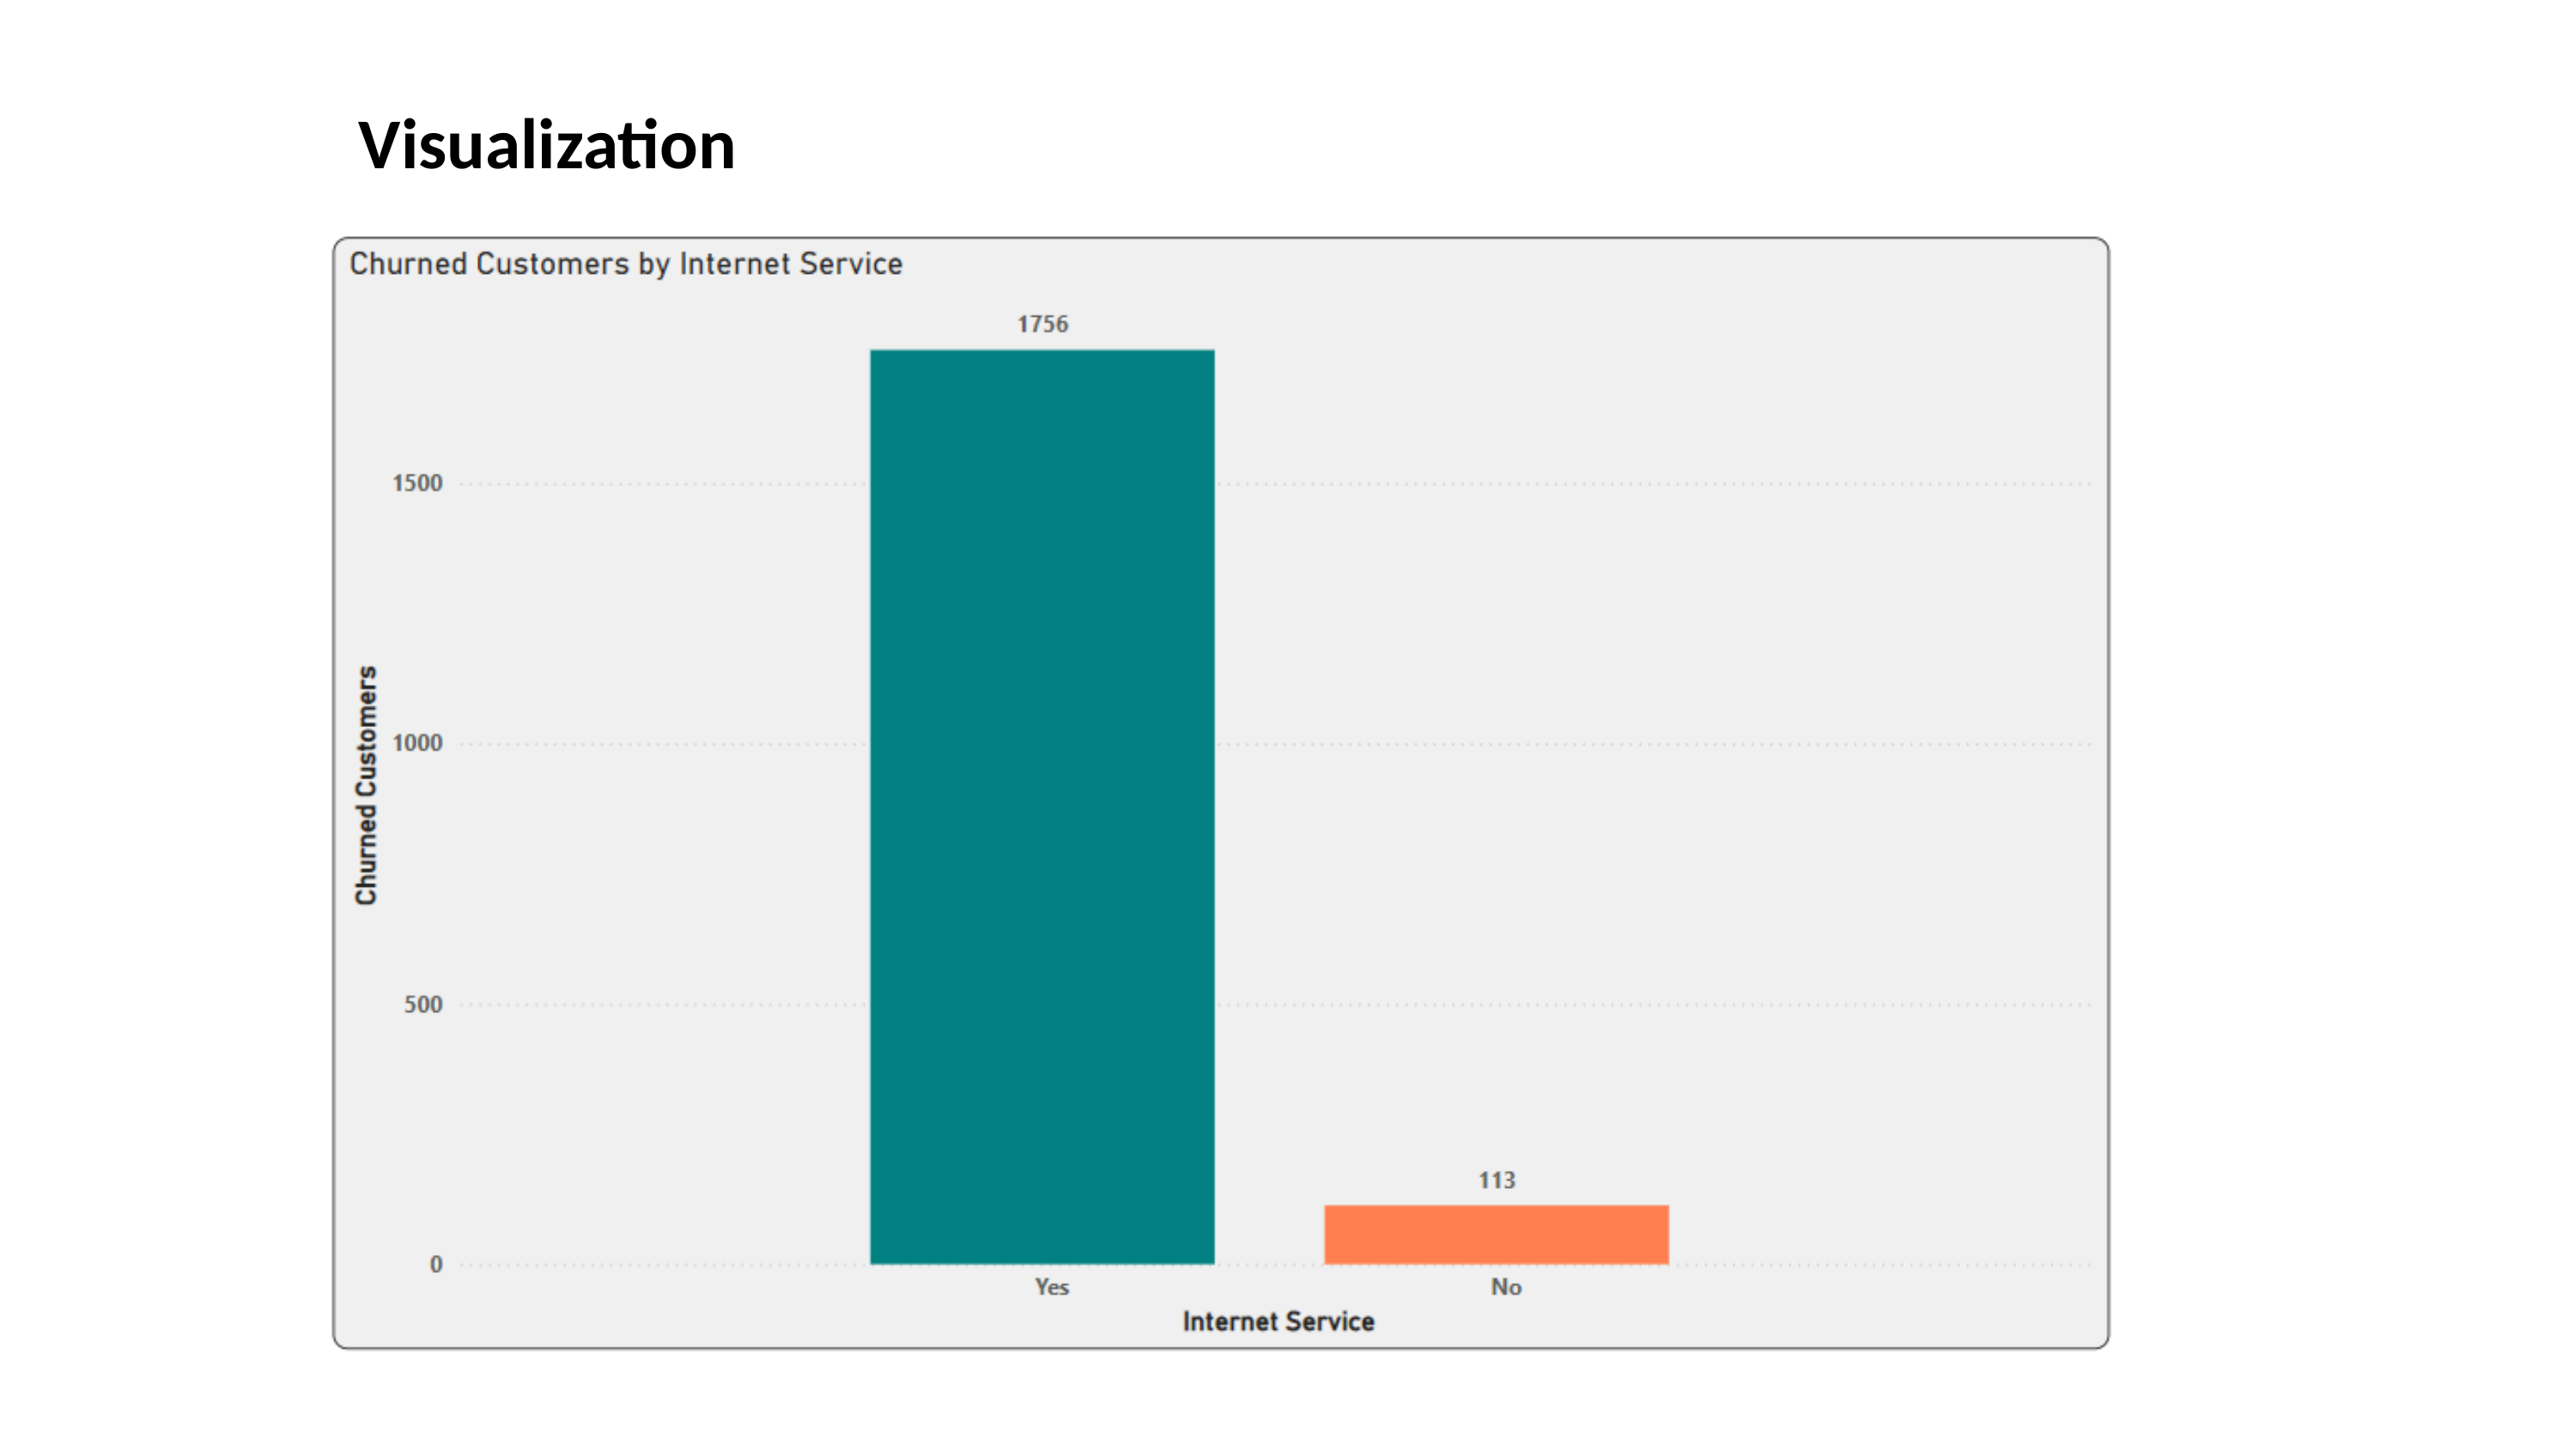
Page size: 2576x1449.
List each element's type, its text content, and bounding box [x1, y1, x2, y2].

text_box [246, 191, 2166, 1380]
text_box Visualization [346, 91, 750, 190]
